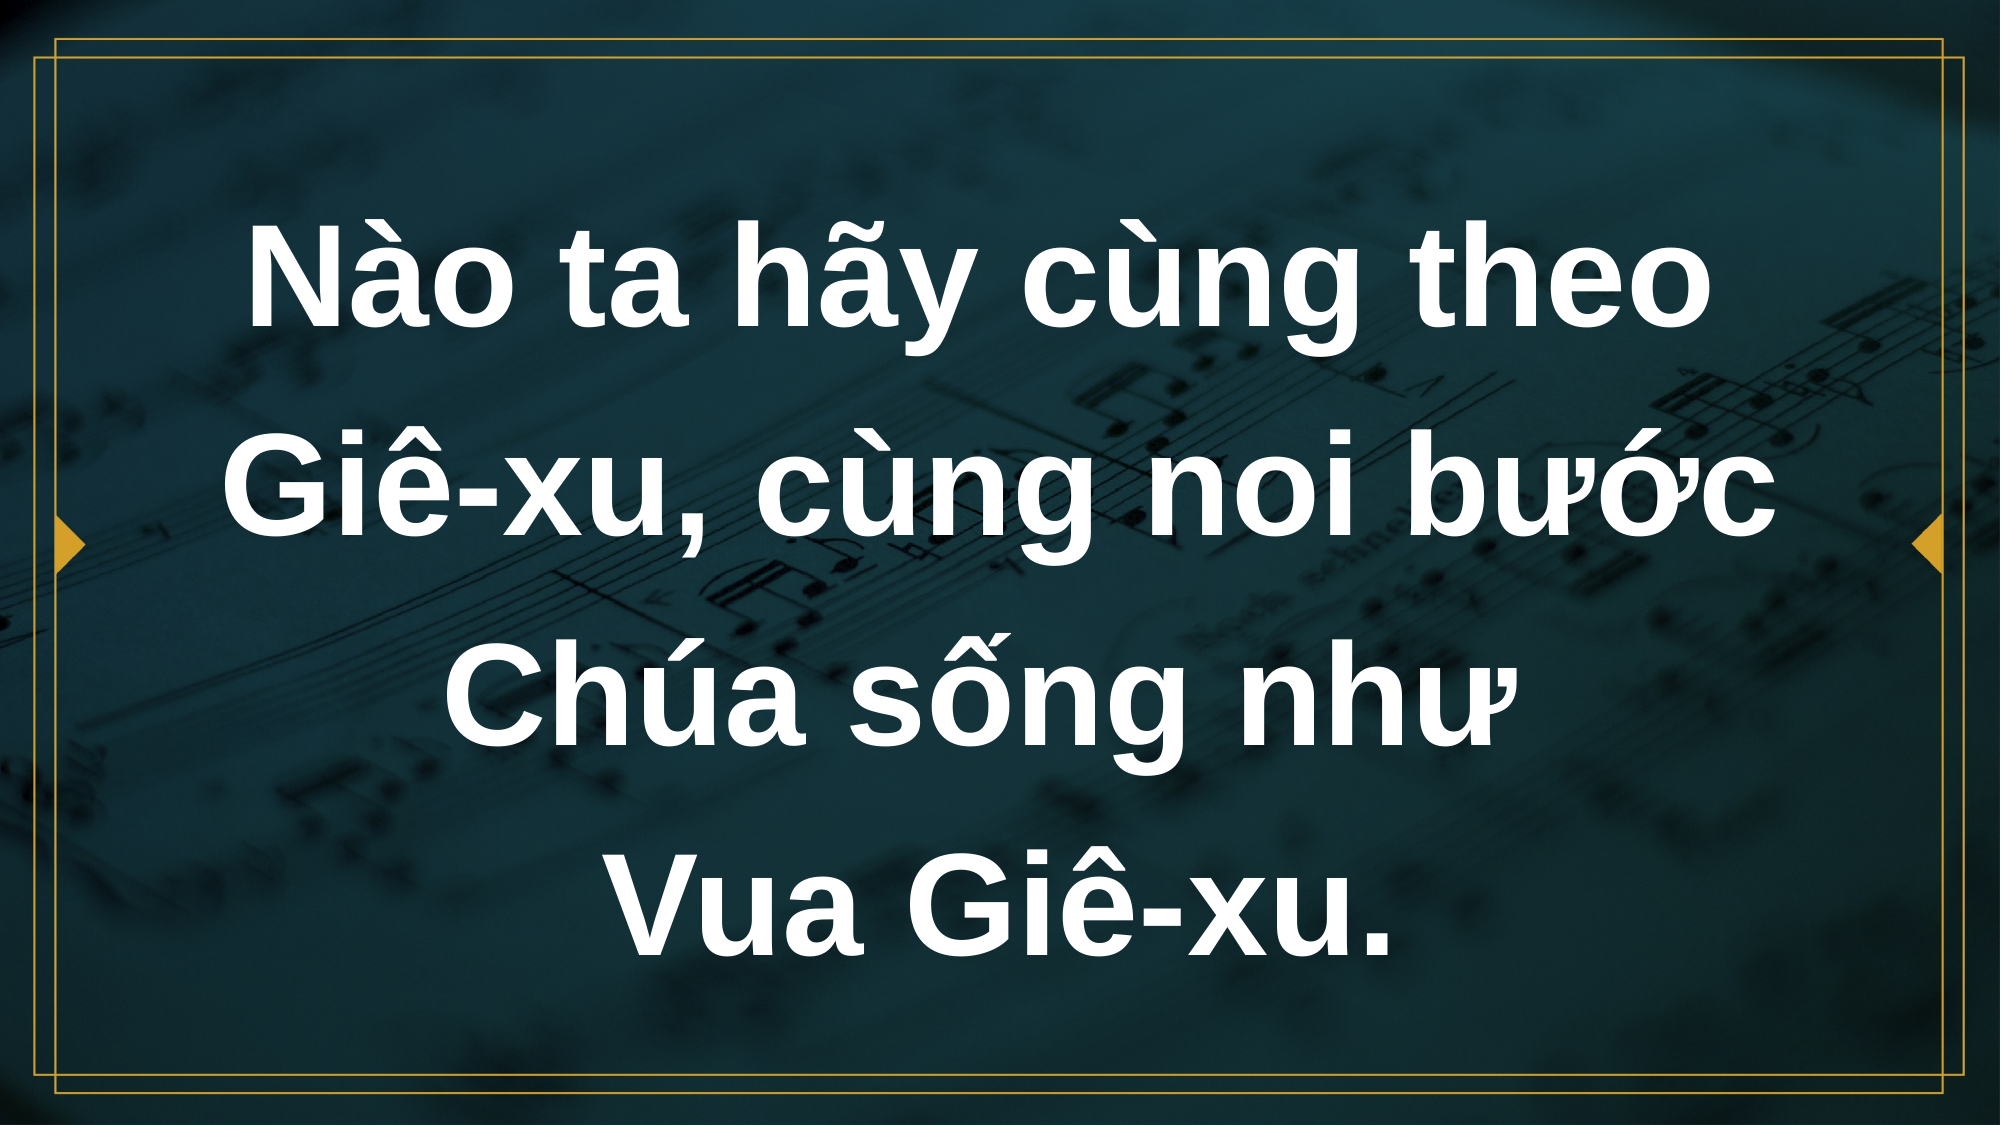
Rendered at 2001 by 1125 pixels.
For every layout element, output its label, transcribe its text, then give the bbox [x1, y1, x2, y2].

title Nào ta hãy cùng theo Giê-xu, cùng noi bước Chúa sống như Vua Giê-xu. [55, 53, 1945, 1077]
picture [0, 0, 2000, 1125]
